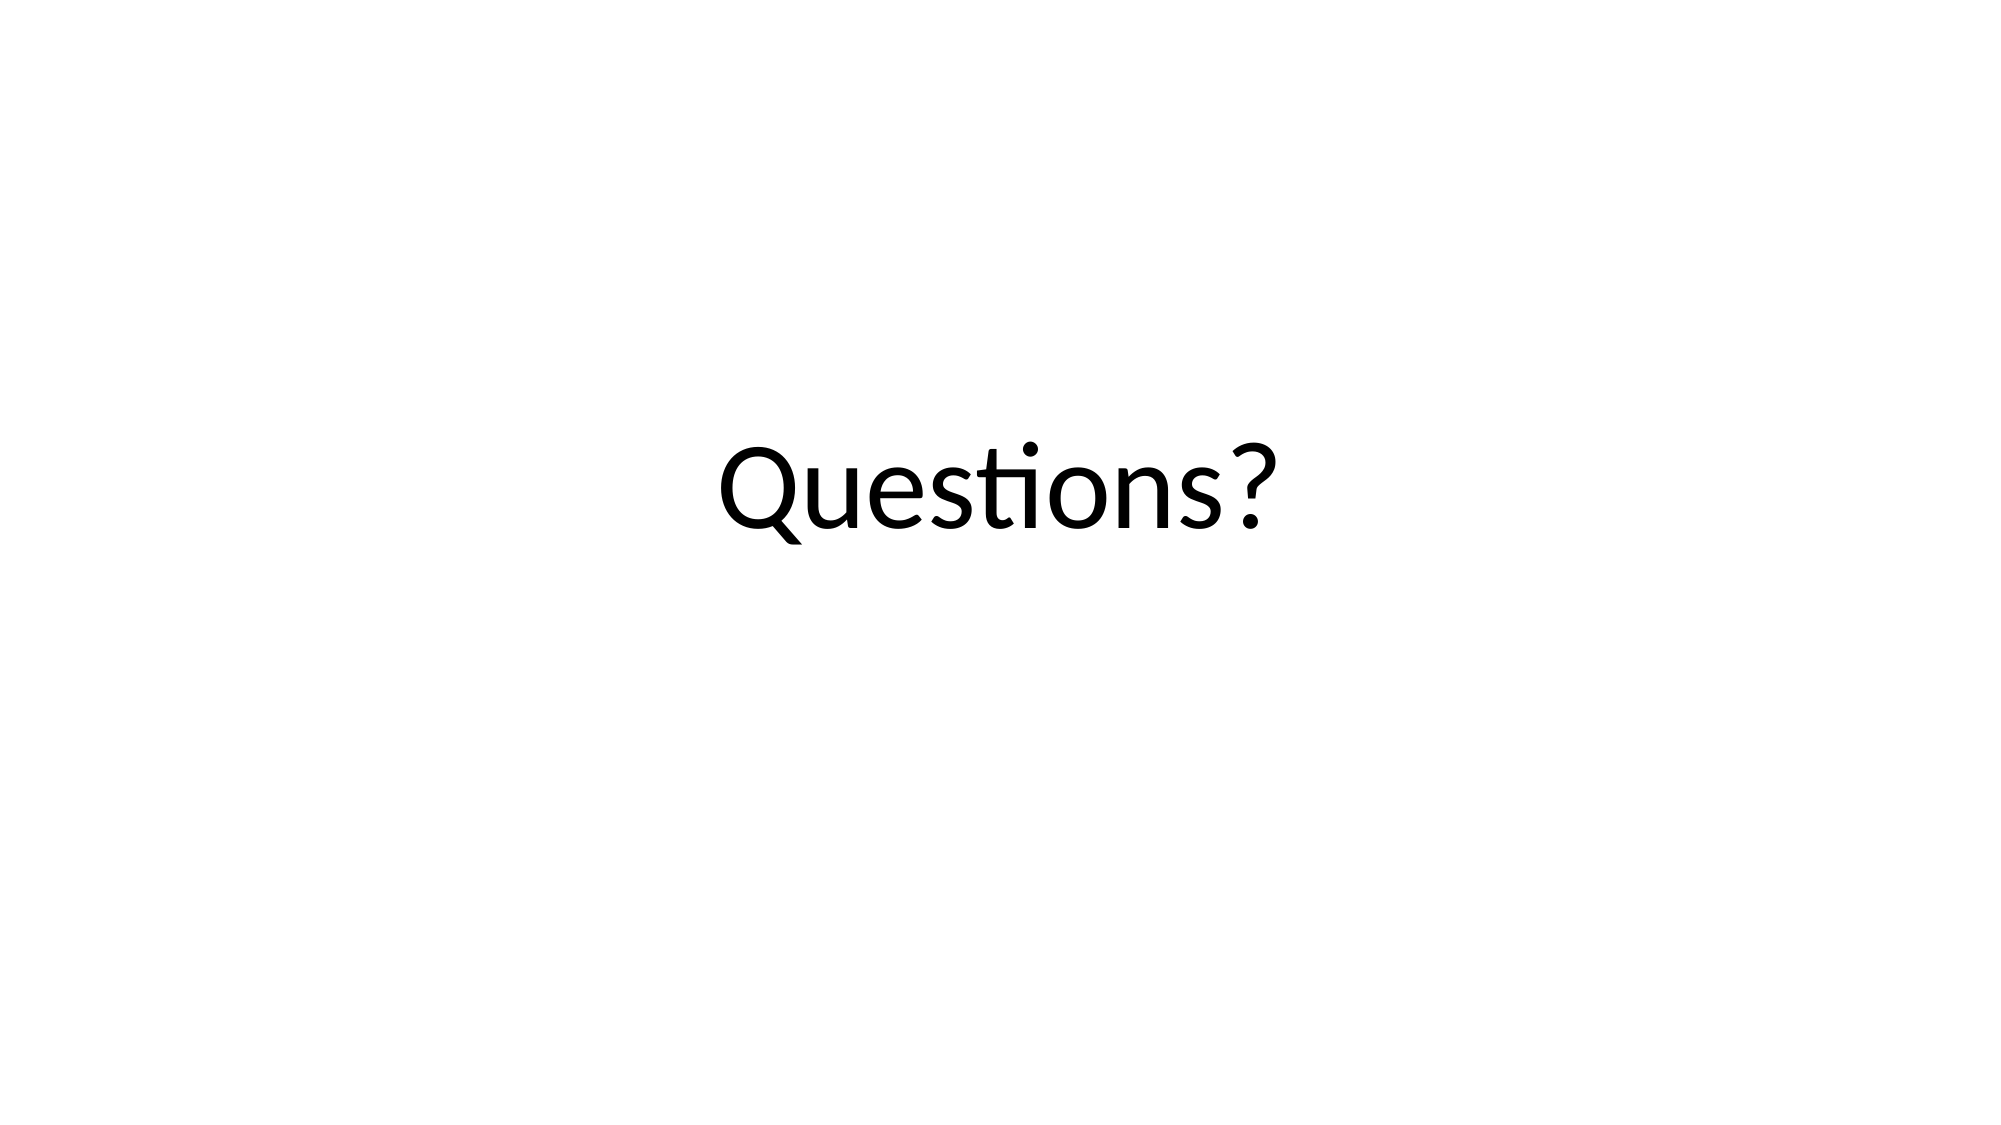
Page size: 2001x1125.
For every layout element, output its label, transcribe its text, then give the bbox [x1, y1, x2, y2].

text_box Questions? [550, 395, 1450, 561]
